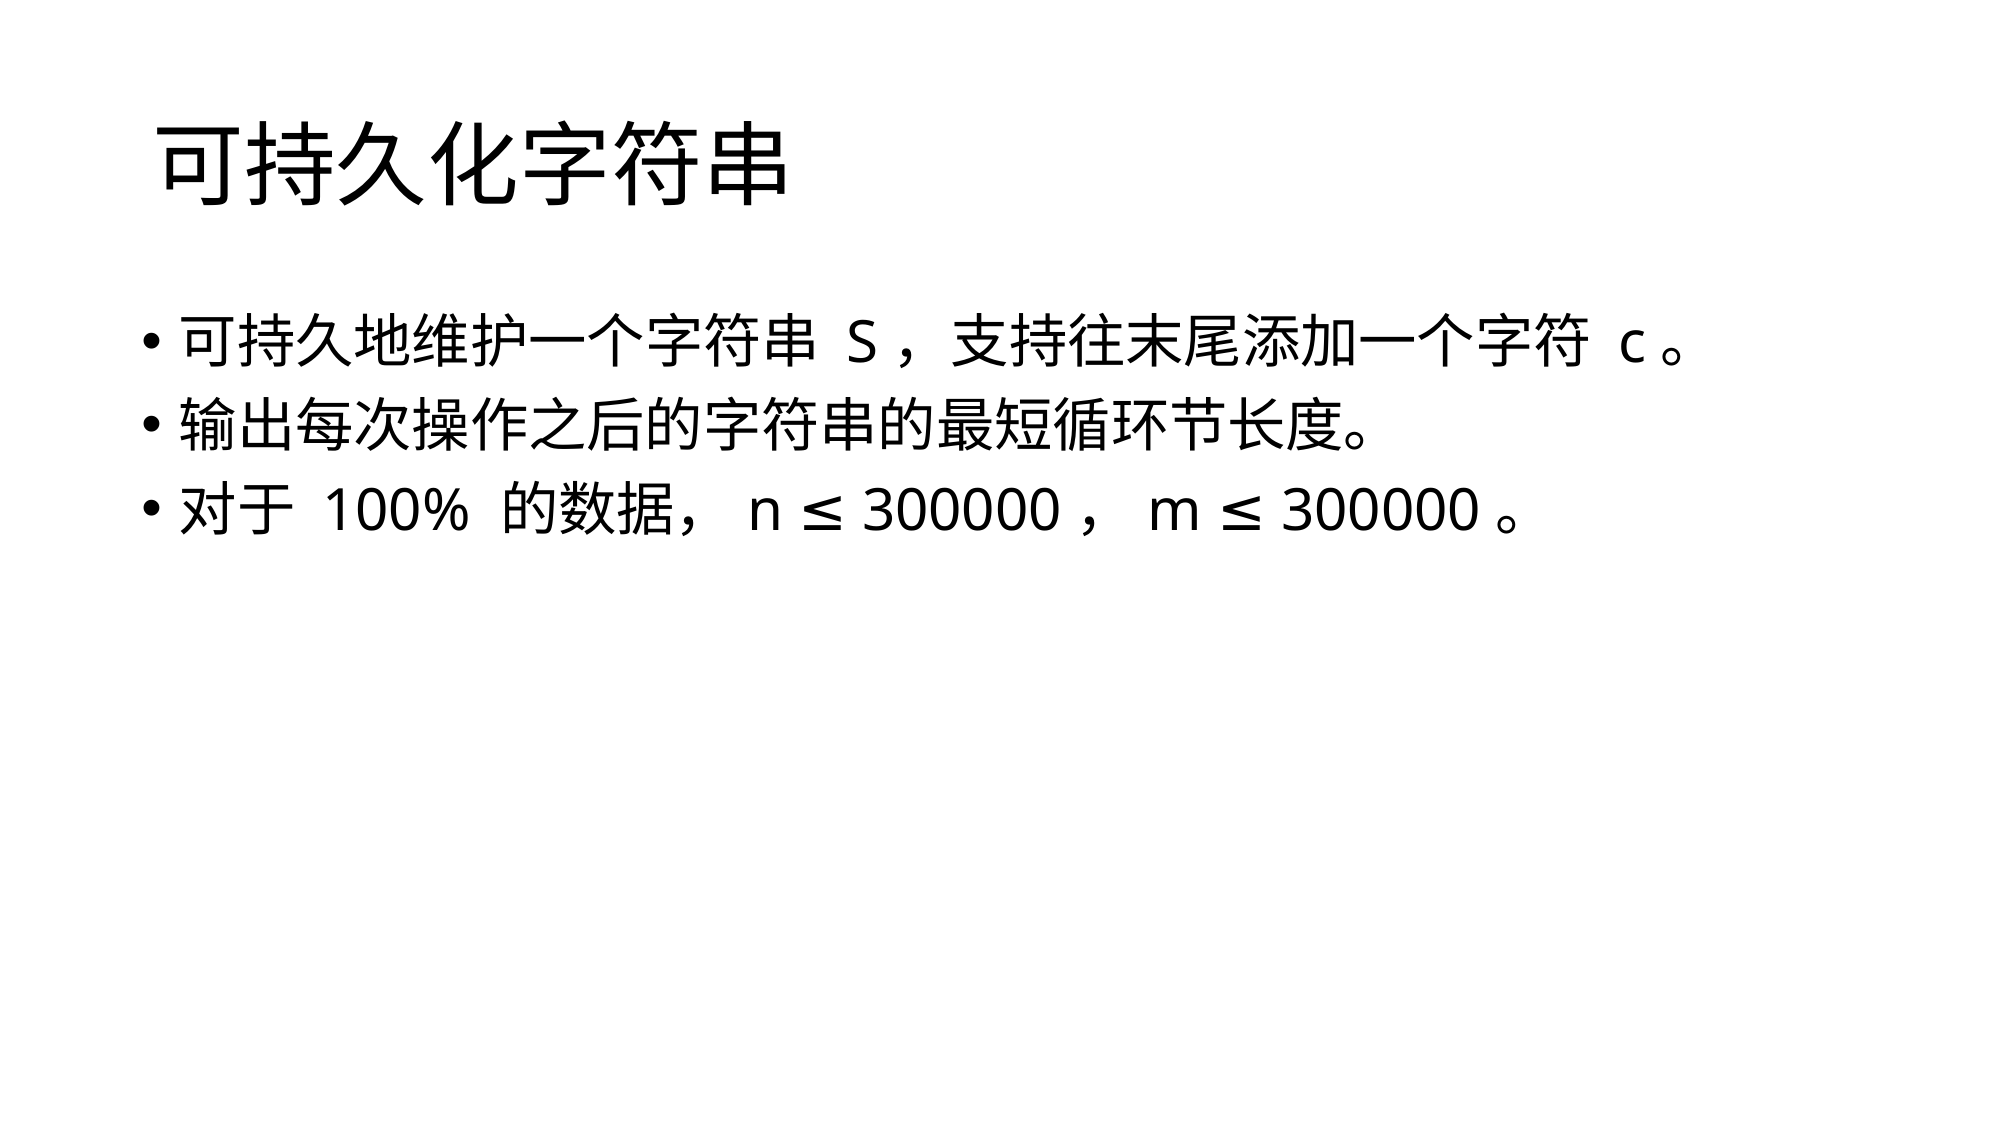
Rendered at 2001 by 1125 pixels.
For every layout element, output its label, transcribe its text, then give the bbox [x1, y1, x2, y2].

list 可持久地维护一个字符串 S，支持往末尾添加一个字符 c。 输出每次操作之后的字符串的最短循环节长度。 对于 100% 的数据，n ≤ 300000，m ≤ 300000。 [126, 304, 1852, 1019]
title 可持久化字符串 [137, 59, 1863, 278]
